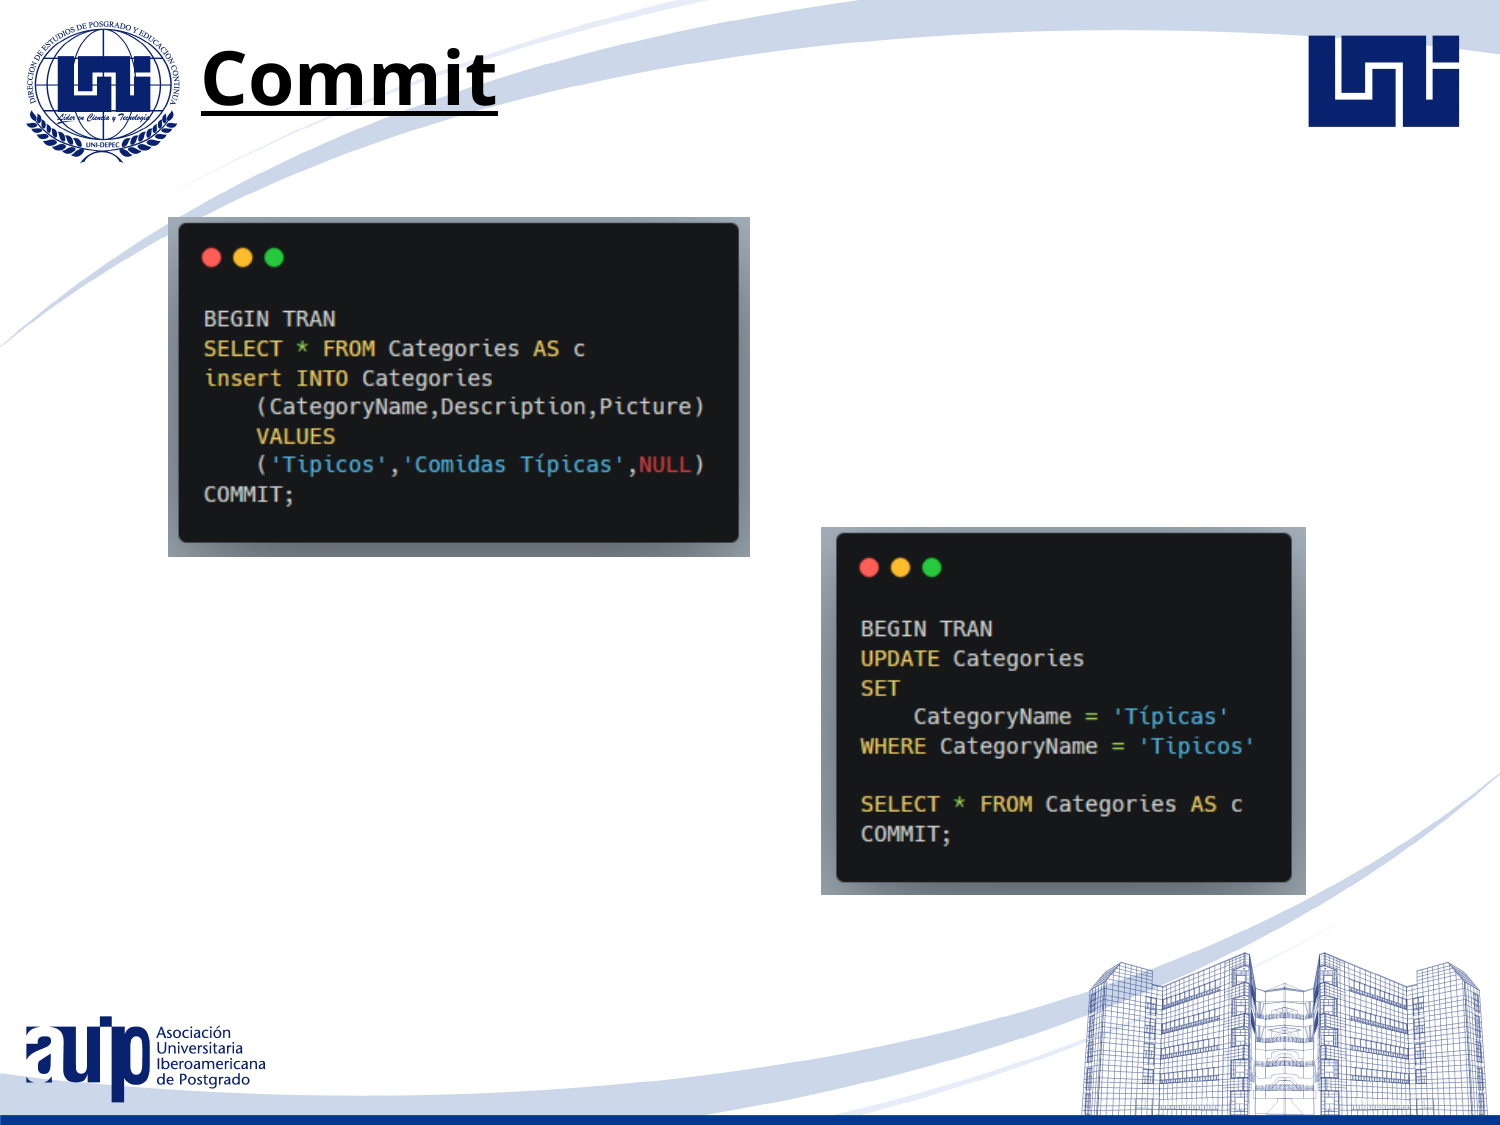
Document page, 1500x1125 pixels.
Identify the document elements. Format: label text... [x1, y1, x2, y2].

title Commit [185, 35, 1356, 127]
picture [0, 0, 1500, 1125]
